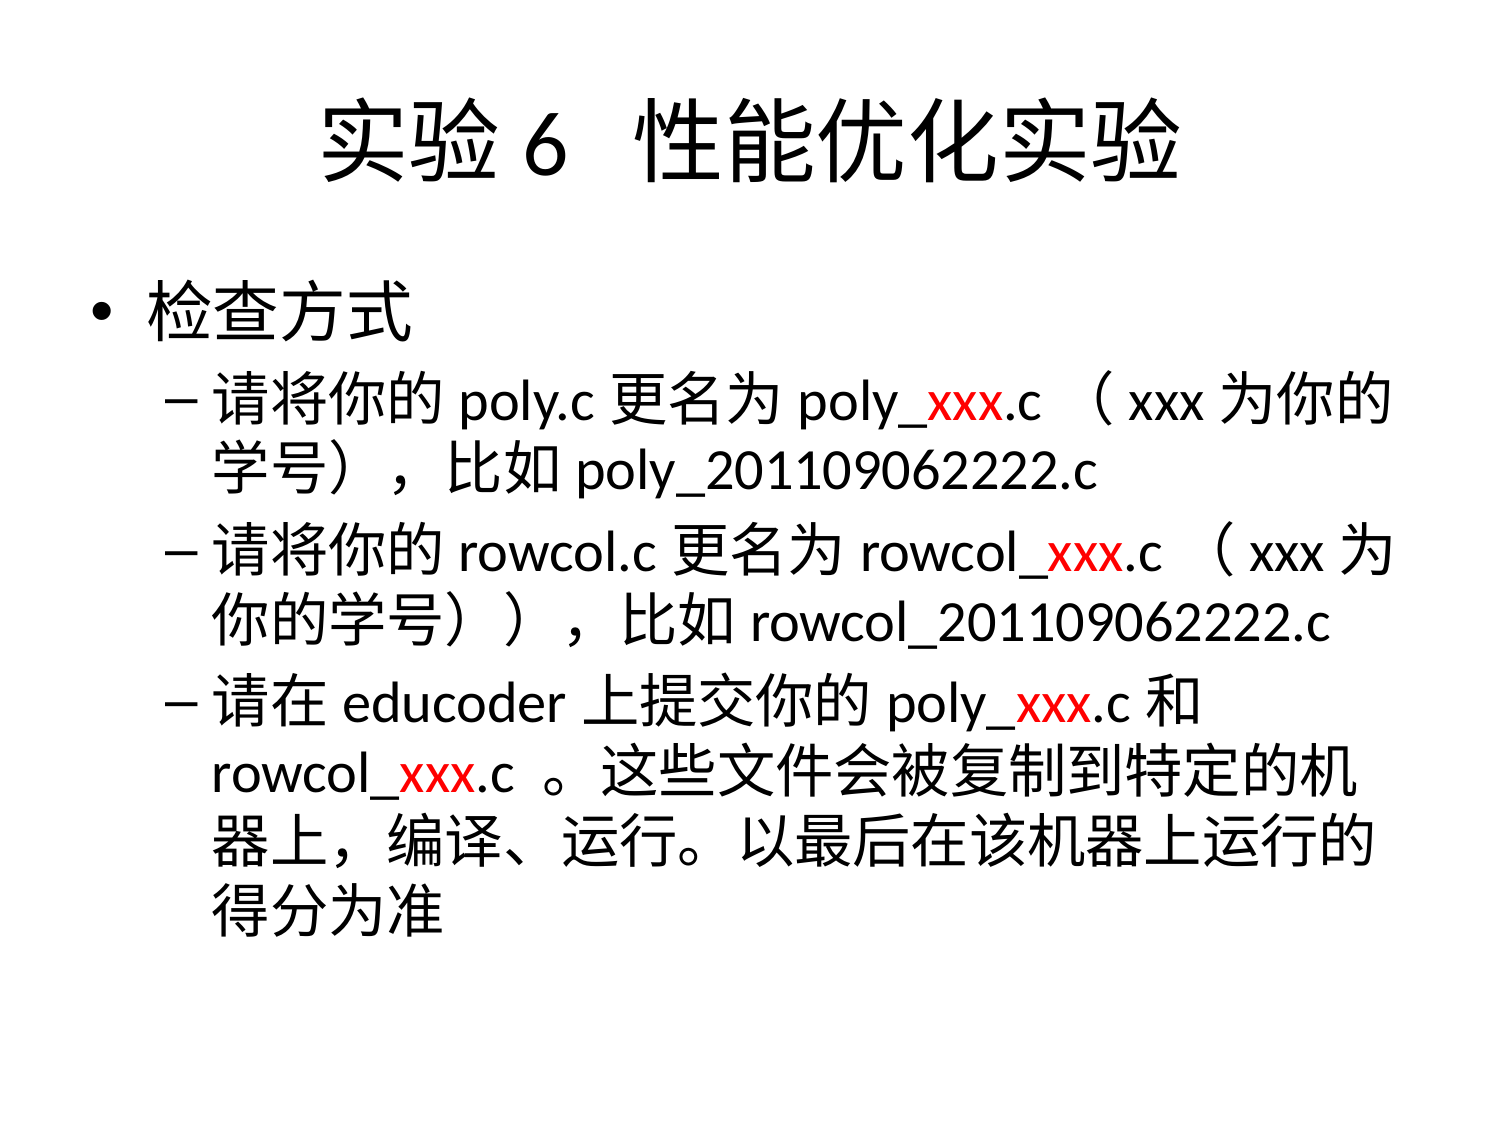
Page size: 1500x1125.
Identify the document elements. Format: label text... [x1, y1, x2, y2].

list 检查方式 请将你的poly.c更名为poly_xxx.c（xxx为你的学号），比如poly_201109062222.c 请将你的rowcol.c更名为rowcol_xxx.c（xxx为你的学号）），比如rowcol_201109062222.c 请在educoder上提交你的poly_xxx.c和rowcol_xxx.c 。这些文件会被复制到特定的机器上，编译、运行。以最后在该机器上运行的得分为准 [75, 262, 1425, 1005]
title 实验6 性能优化实验 [75, 45, 1425, 233]
